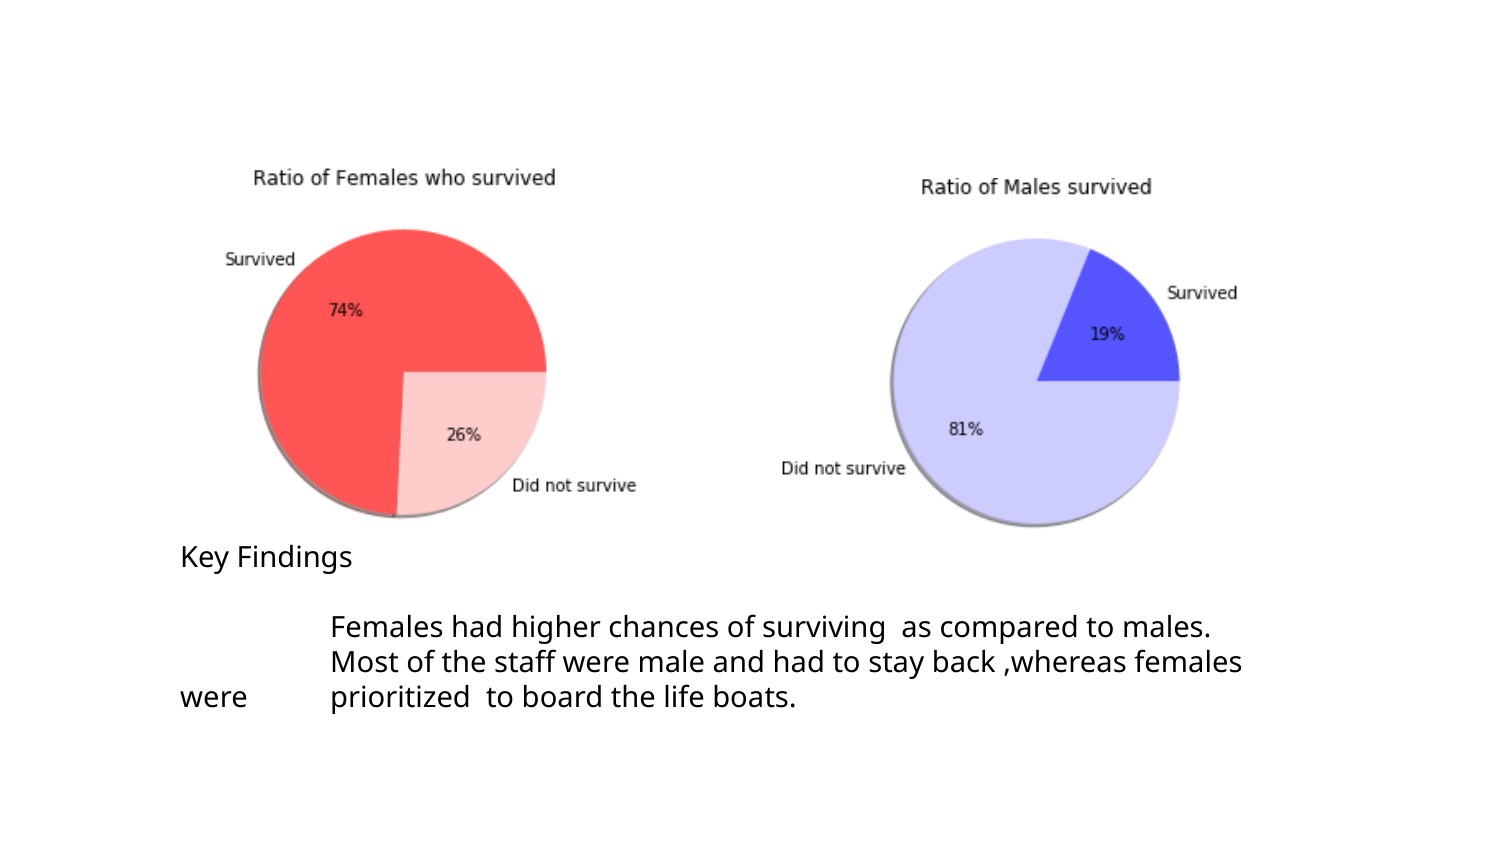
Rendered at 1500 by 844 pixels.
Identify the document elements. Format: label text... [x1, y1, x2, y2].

picture [200, 164, 650, 546]
text_box Key Findings Females had higher chances of surviving as compared to males. Most of the staff were male and had to stay back ,whereas females were prioritized to board the life boats. [165, 523, 1325, 806]
picture [760, 177, 1291, 543]
